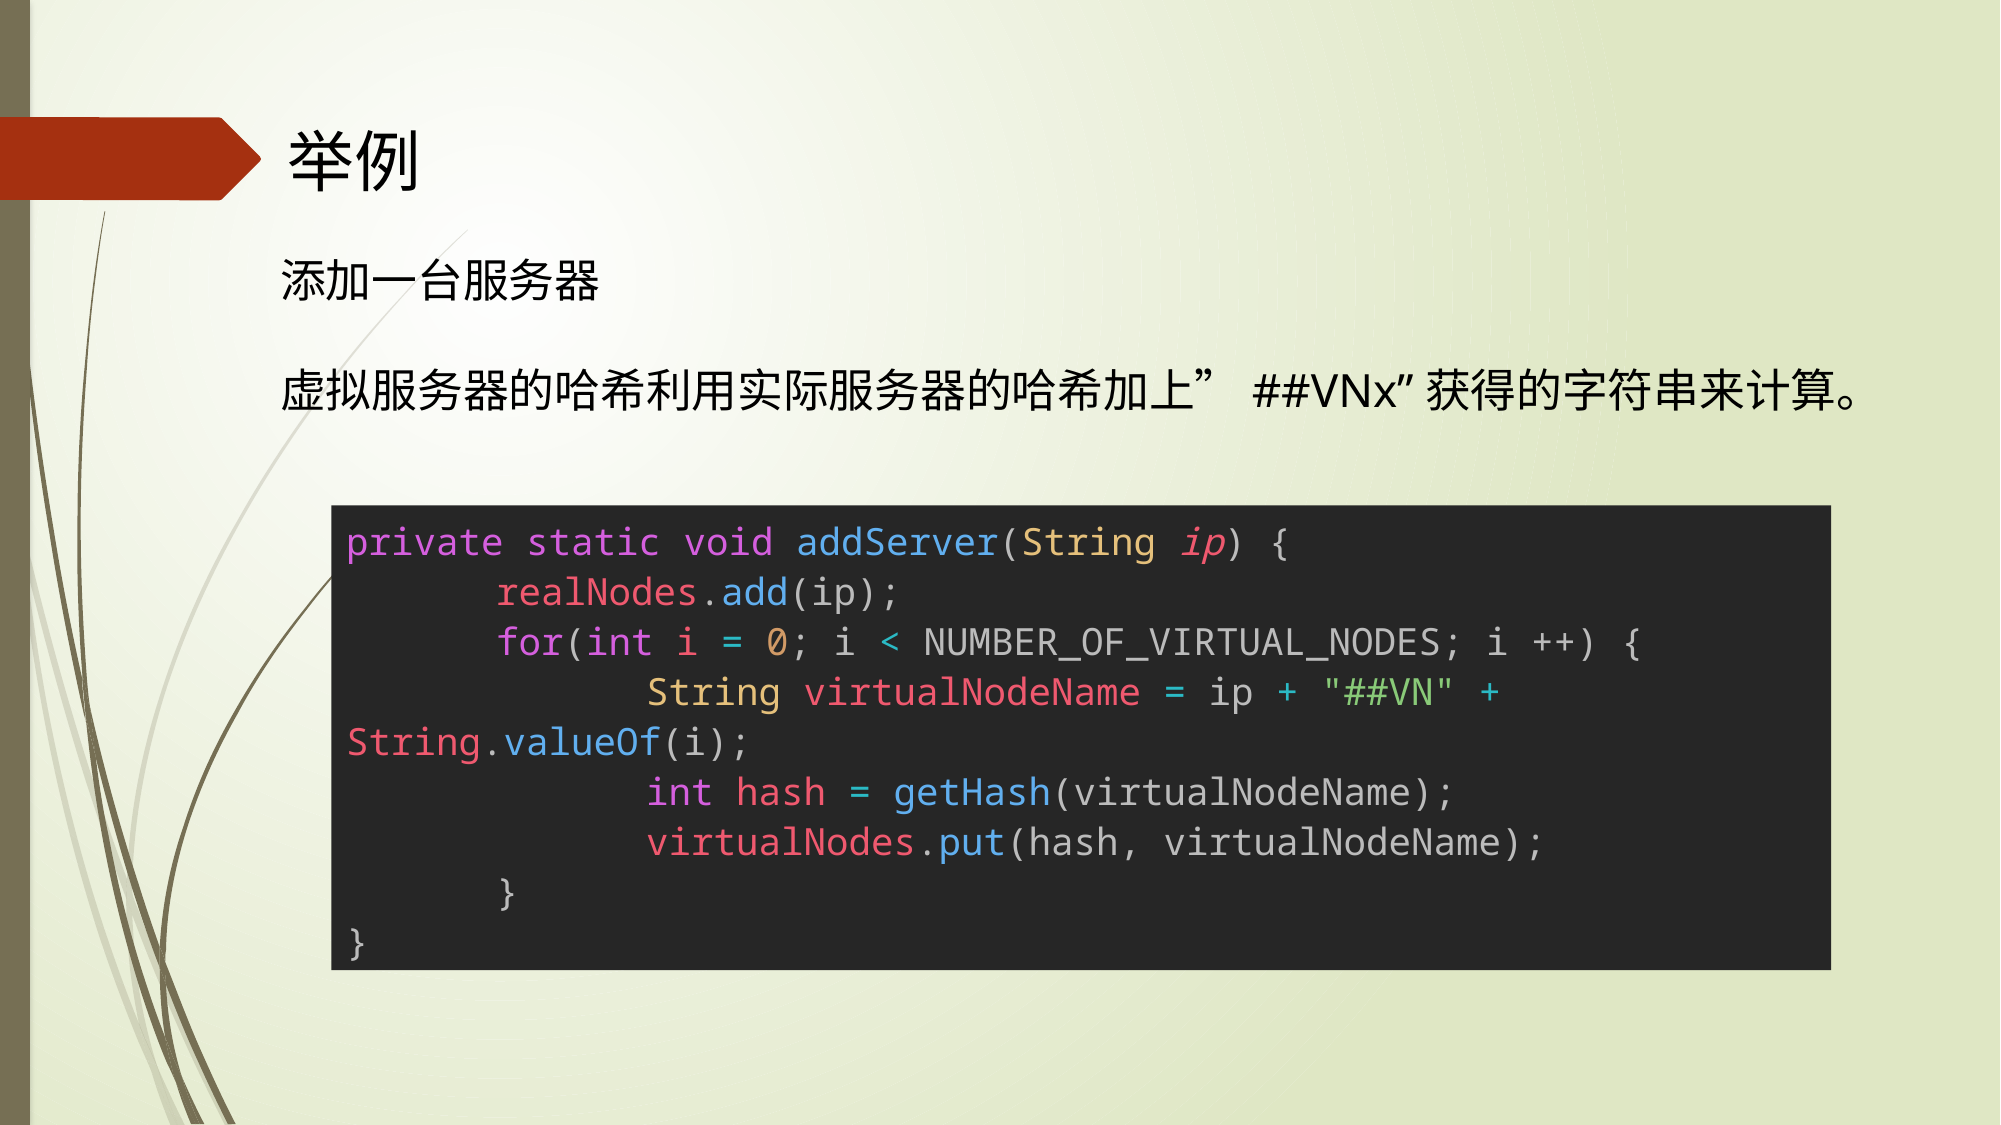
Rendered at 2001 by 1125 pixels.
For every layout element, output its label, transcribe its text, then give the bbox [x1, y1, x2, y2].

text_box 添加一台服务器 虚拟服务器的哈希利用实际服务器的哈希加上”##VNx”获得的字符串来计算。 [265, 244, 1898, 425]
text_box 举例 [272, 112, 436, 208]
text_box private static void addServer(String ip) { realNodes.add(ip); for(int i = 0; i < NUMBER_OF_VIRTUAL_NODES; i ++) { String virtualNodeName = ip + "##VN" + String.valueOf(i); int hash = getHash(virtualNodeName); virtualNodes.put(hash, virtualNodeName); } } [331, 505, 1832, 971]
